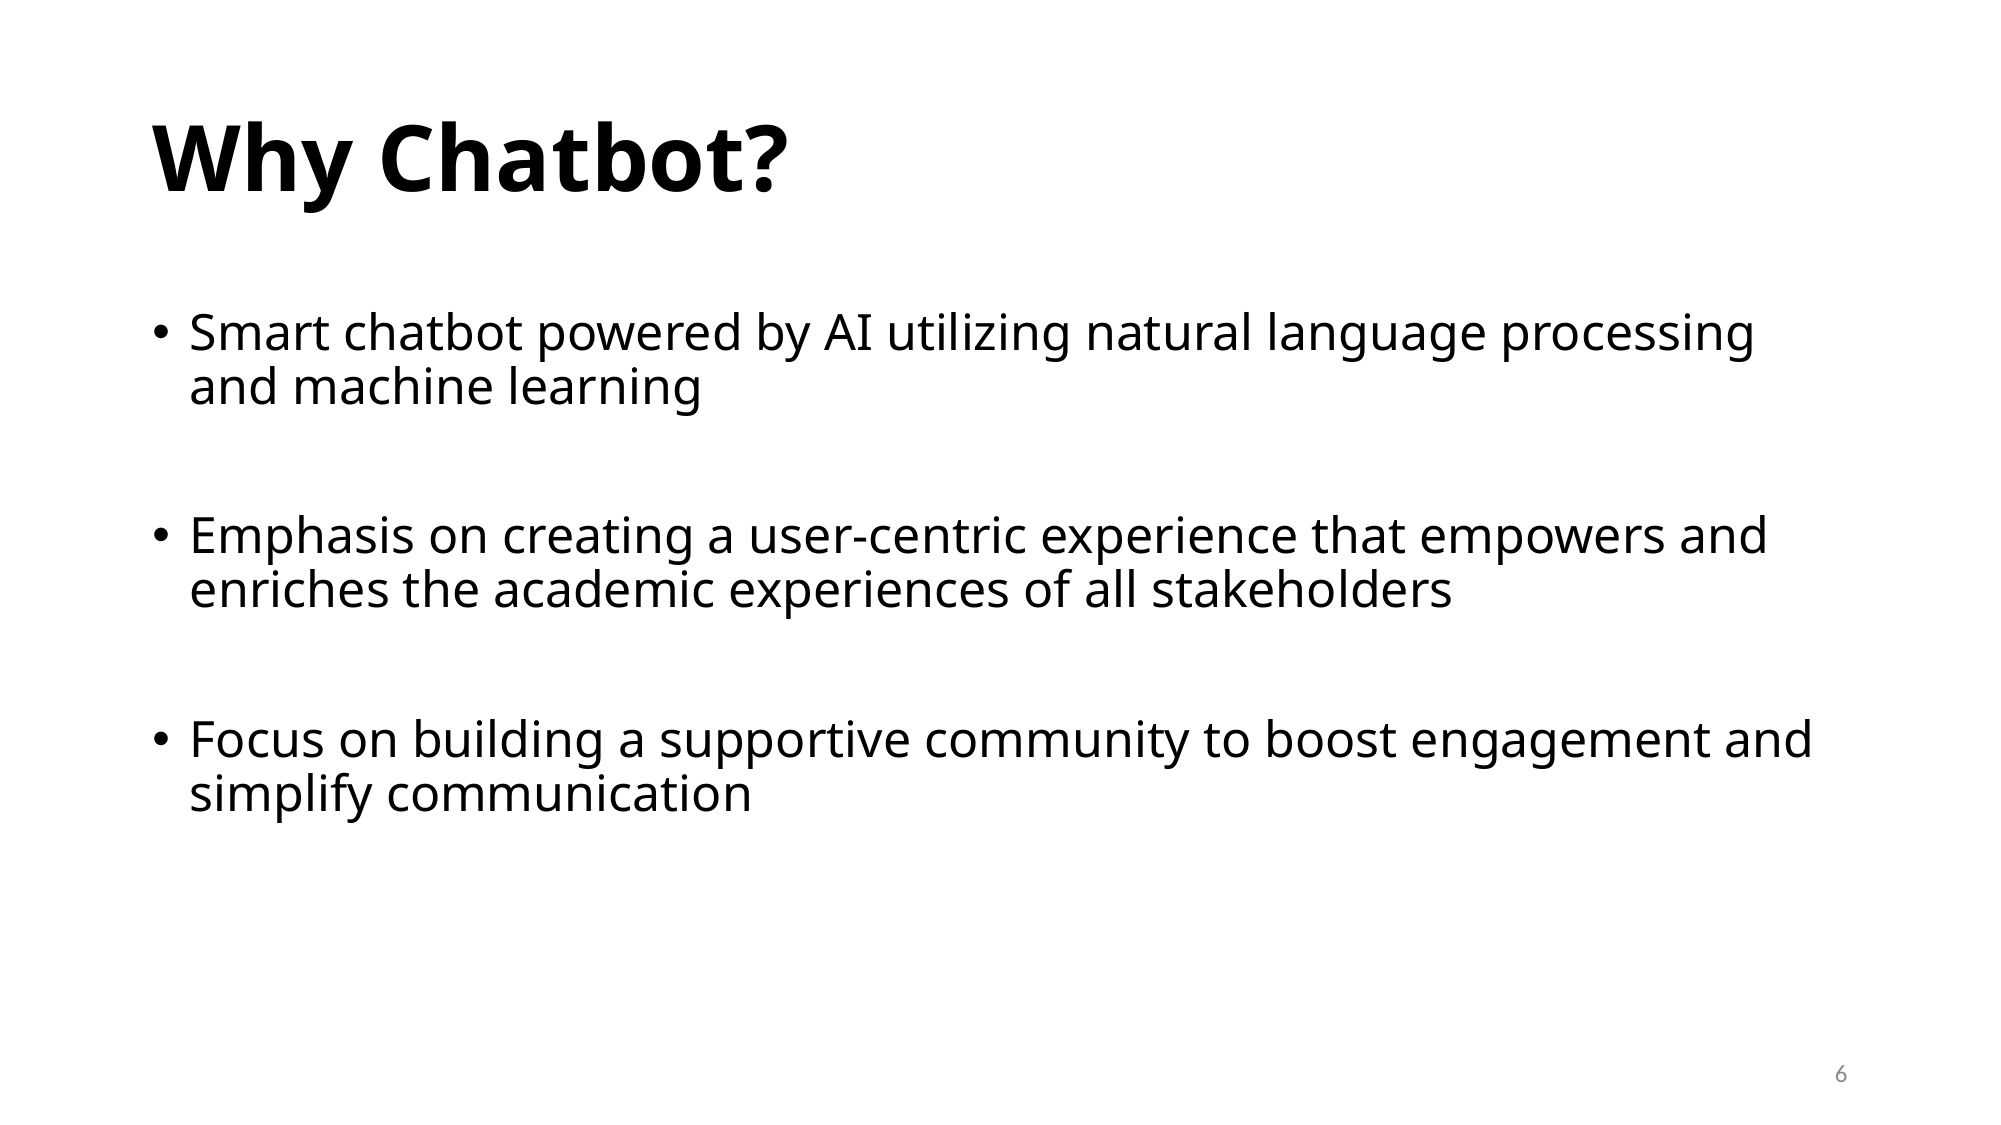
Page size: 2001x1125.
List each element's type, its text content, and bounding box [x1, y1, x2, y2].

list Smart chatbot powered by AI utilizing natural language processing and machine learning Emphasis on creating a user-centric experience that empowers and enriches the academic experiences of all stakeholders Focus on building a supportive community to boost engagement and simplify communication [137, 299, 1863, 988]
slide_number 6 [1412, 1042, 1863, 1103]
title Why Chatbot? [137, 73, 1877, 250]
